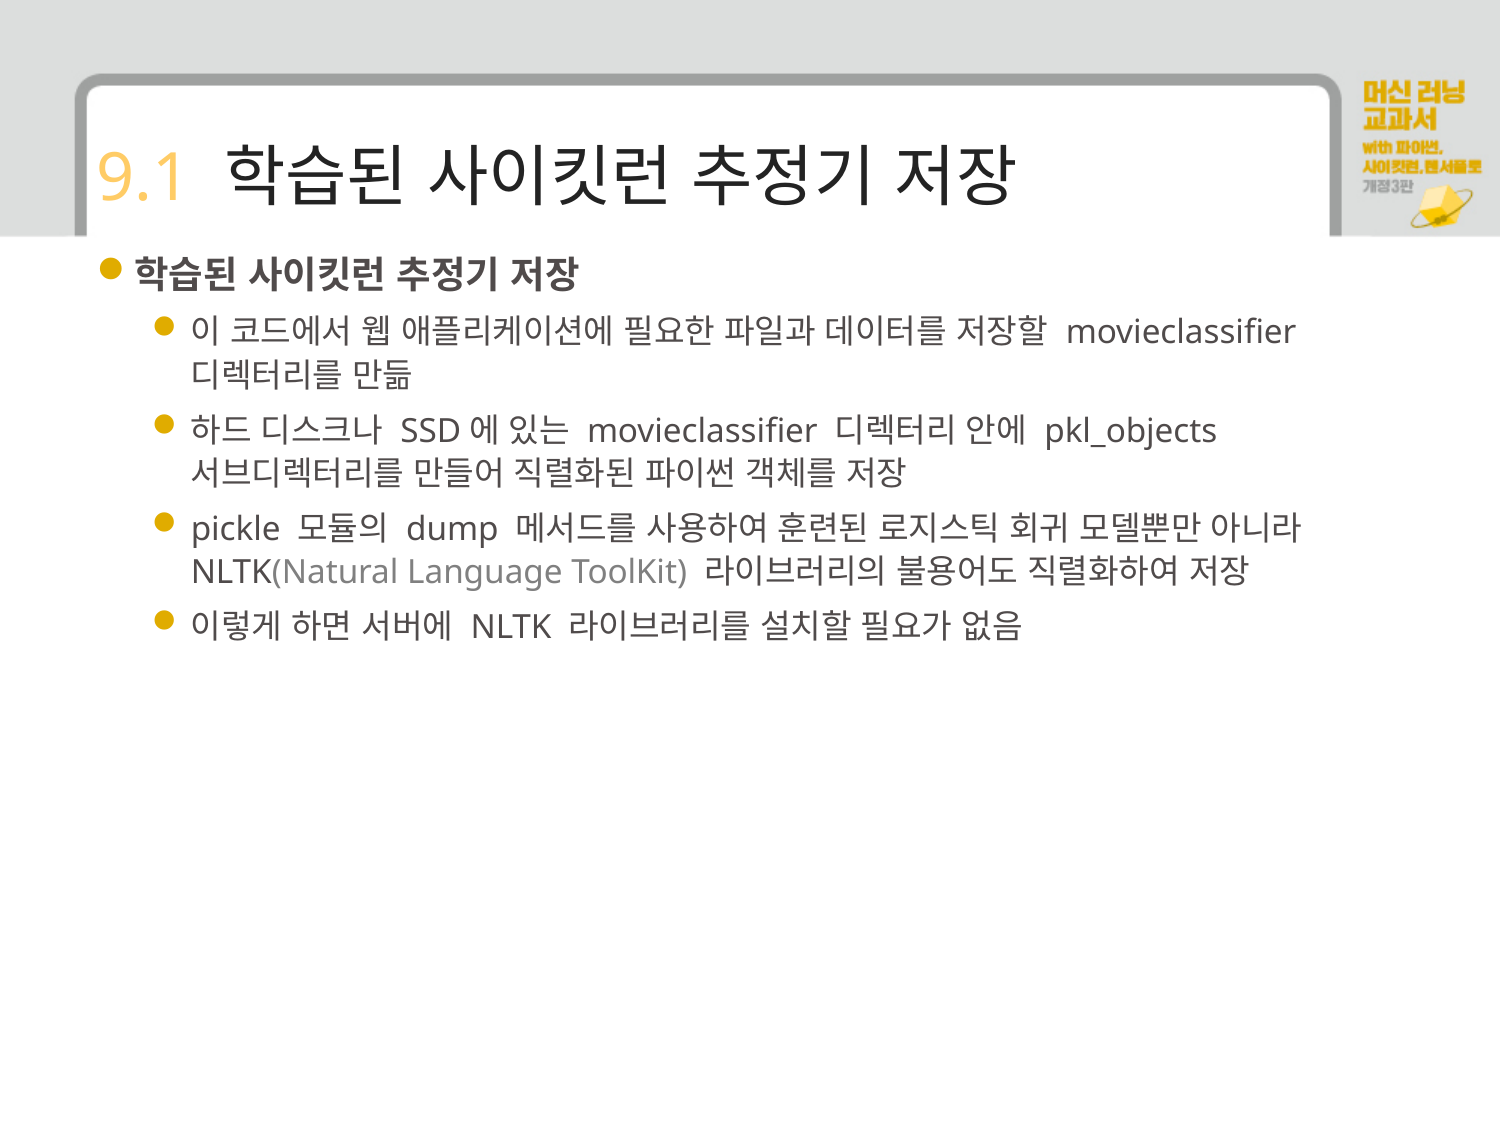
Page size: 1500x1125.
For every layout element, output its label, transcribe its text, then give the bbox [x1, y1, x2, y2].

list 학습된 사이킷런 추정기 저장 이 코드에서 웹 애플리케이션에 필요한 파일과 데이터를 저장할 movieclassifier 디렉터리를 만듦 하드 디스크나 SSD에 있는 movieclassifier 디렉터리 안에 pkl_objects 서브디렉터리를 만들어 직렬화된 파이썬 객체를 저장 pickle 모듈의 dump 메서드를 사용하여 훈련된 로지스틱 회귀 모델뿐만 아니라 NLTK(Natural Language ToolKit) 라이브러리의 불용어도 직렬화하여 저장 이렇게 하면 서버에 NLTK 라이브러리를 설치할 필요가 없음 [81, 239, 1412, 1054]
title 9.1 학습된 사이킷런 추정기 저장 [81, 90, 1412, 222]
picture [0, 0, 1500, 1125]
